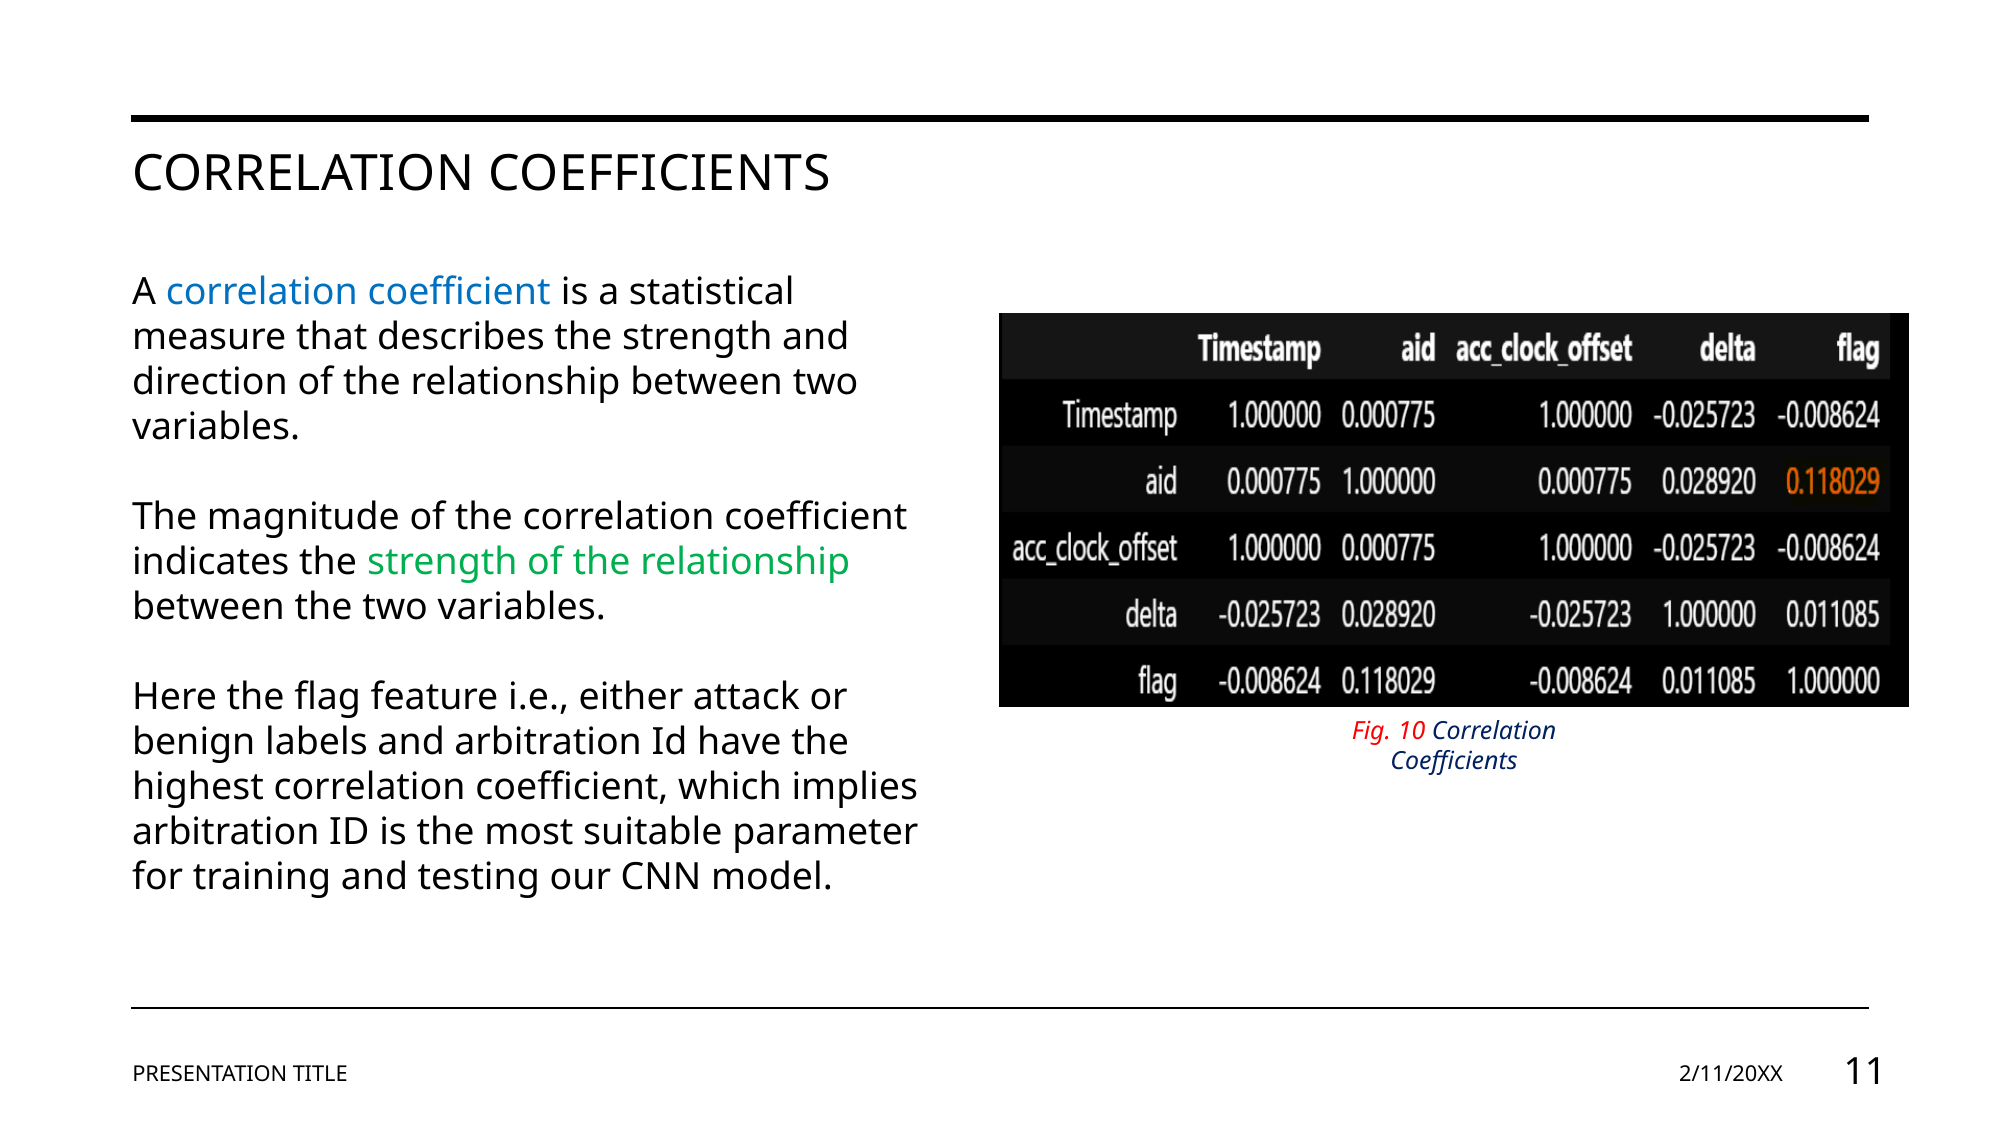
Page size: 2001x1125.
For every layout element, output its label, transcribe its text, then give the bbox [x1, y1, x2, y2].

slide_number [1372, 1042, 1791, 1103]
slide_number 11 [1791, 1042, 1902, 1103]
text_box Fig. 10 Correlation Coefficients [1275, 707, 1634, 782]
text_box A correlation coefficient is a statistical measure that describes the strength and direction of the relationship between two variables. The magnitude of the correlation coefficient indicates the strength of the relationship between the two variables. Here the flag feature i.e., either attack or benign labels and arbitration Id have the highest correlation coefficient, which implies arbitration ID is the most suitable parameter for training and testing our CNN model. [117, 259, 961, 905]
footer PRESENTATION TITLE [117, 1042, 862, 1103]
title CORRELATION COEFFICIENTS [117, 133, 1872, 215]
picture [999, 313, 1909, 707]
